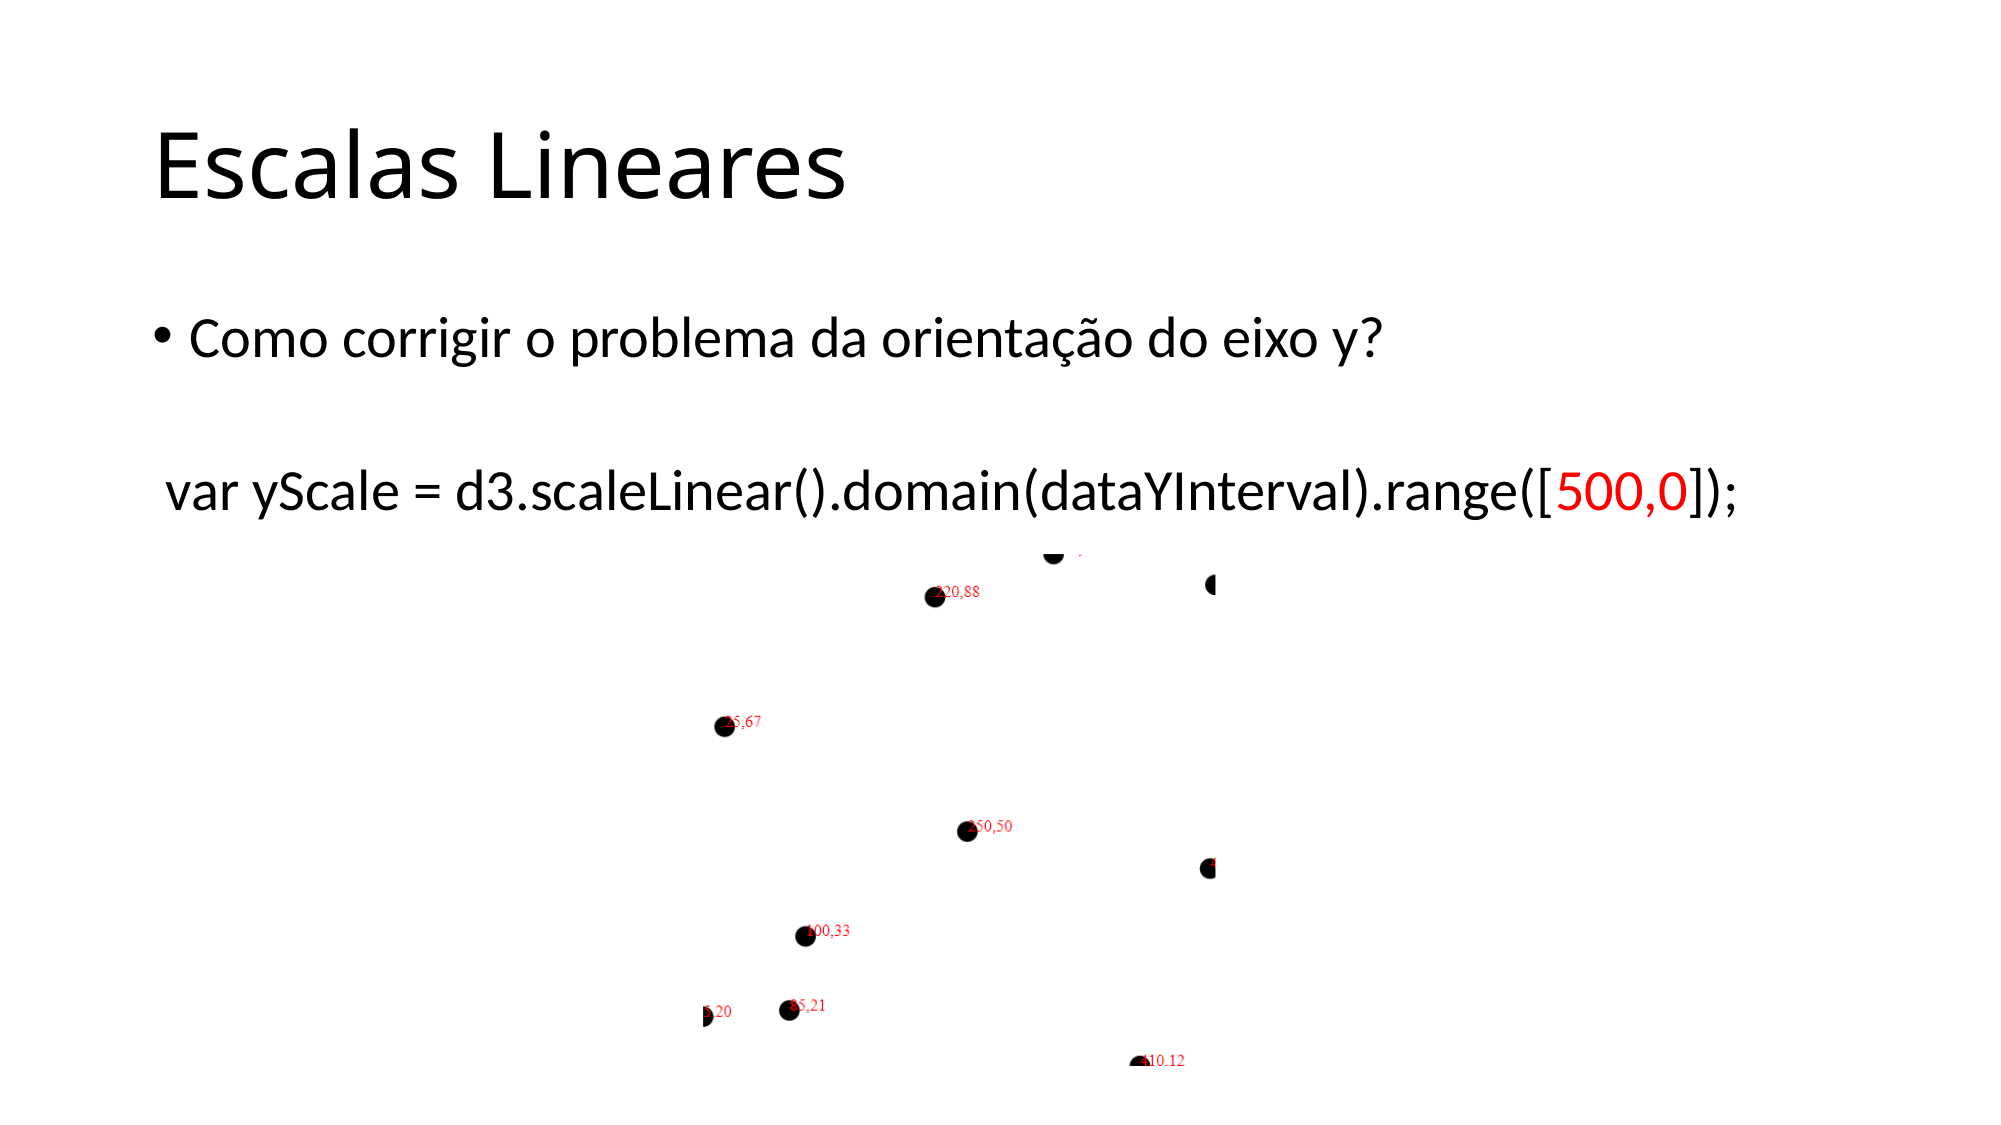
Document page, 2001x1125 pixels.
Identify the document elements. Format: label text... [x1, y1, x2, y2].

picture [697, 551, 1238, 1067]
title Escalas Lineares [137, 59, 1863, 278]
list Como corrigir o problema da orientação do eixo y? var yScale = d3.scaleLinear().domain(dataYInterval).range([500,0]); [137, 299, 1863, 1014]
